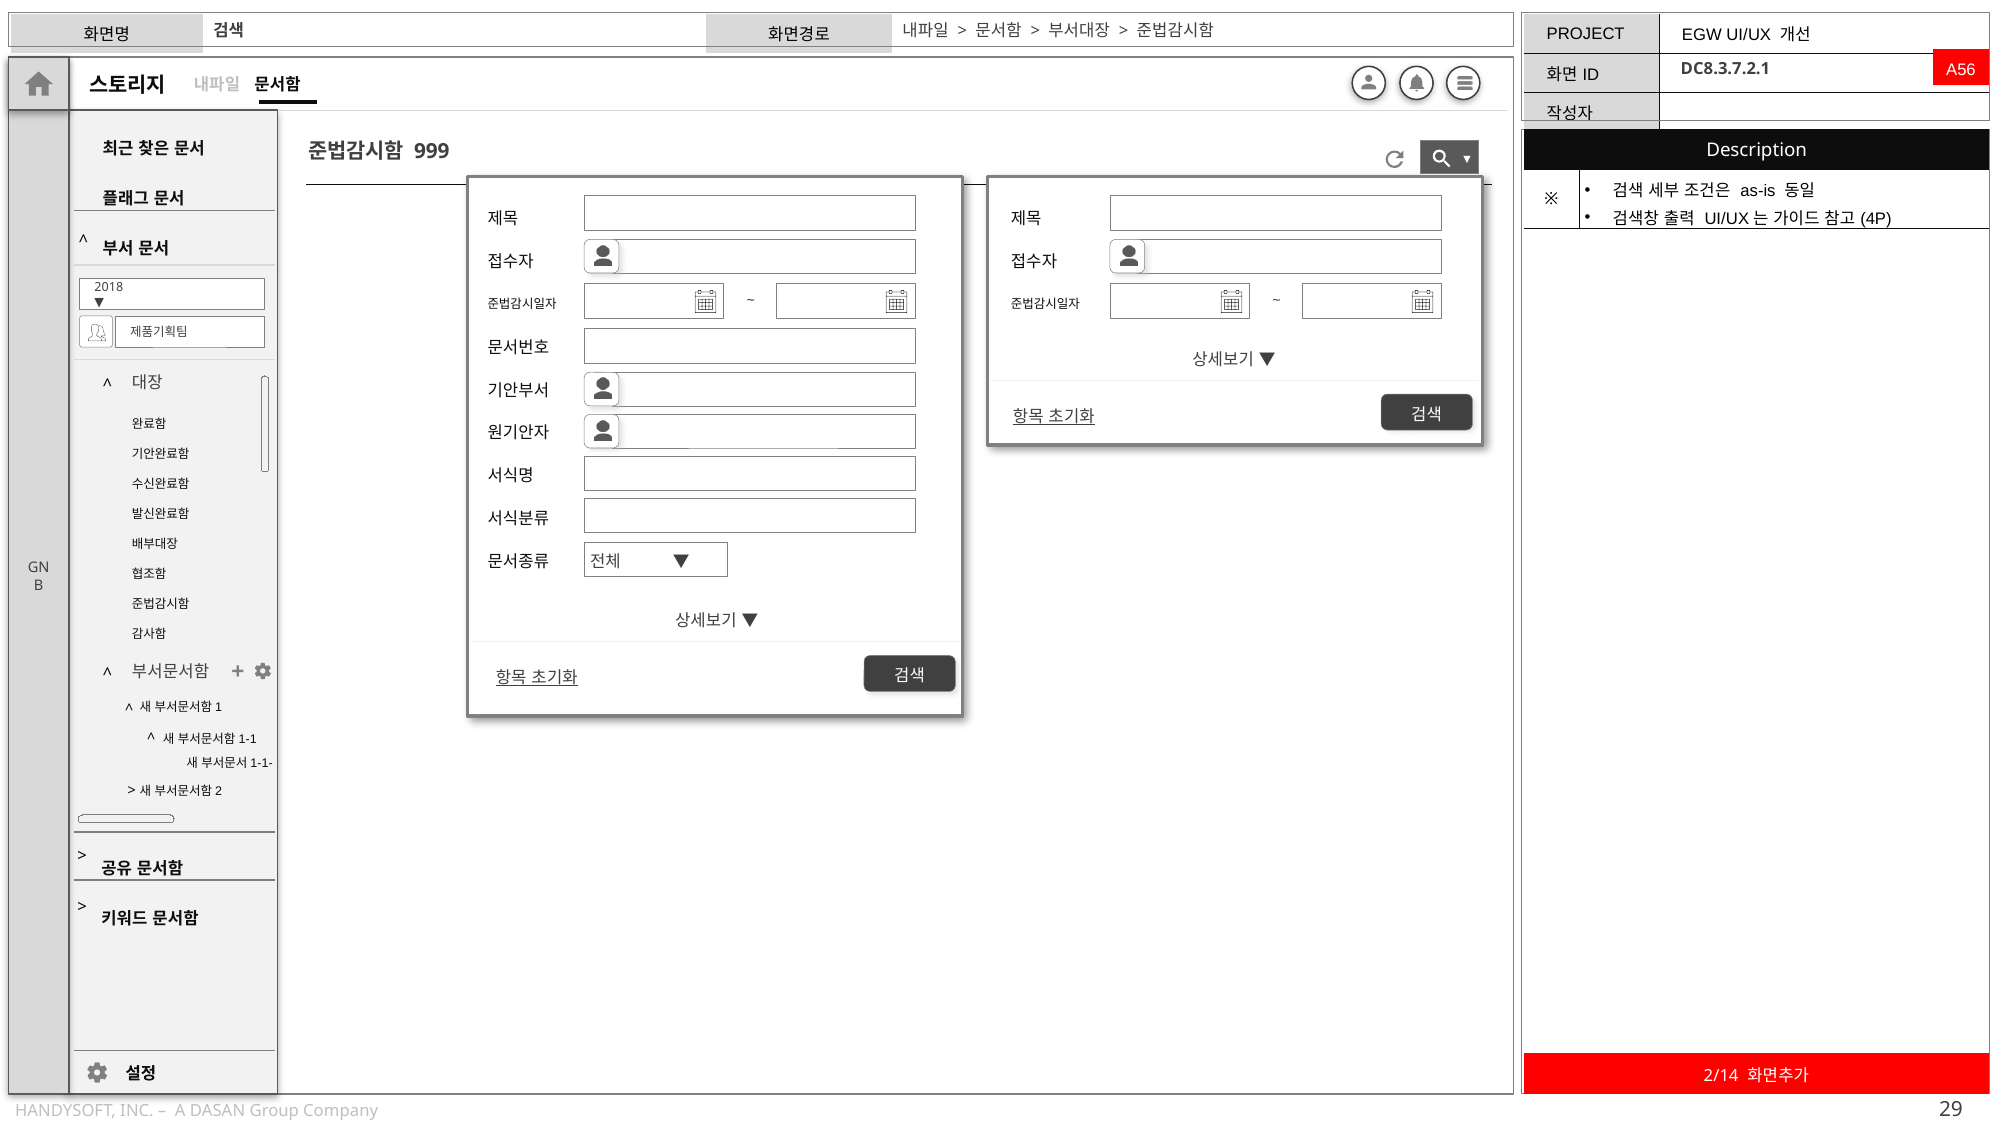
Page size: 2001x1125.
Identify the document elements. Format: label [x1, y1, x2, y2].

table_cell [476, 238, 950, 582]
table_header [996, 196, 1470, 238]
text_box [1385, 140, 1480, 174]
text_box [1668, 50, 1819, 85]
text_box [306, 176, 1492, 717]
text_box [201, 13, 352, 47]
table_header [1524, 1053, 1989, 1094]
table_cell [996, 238, 1470, 324]
table_header [476, 196, 950, 238]
table_cell [1524, 170, 1579, 228]
text_box [1933, 49, 1989, 86]
table_cell [1580, 170, 1989, 228]
text_box [308, 137, 634, 163]
picture [1457, 76, 1473, 90]
text_box [890, 13, 1041, 47]
picture [88, 323, 106, 342]
table_header [1524, 129, 1989, 169]
